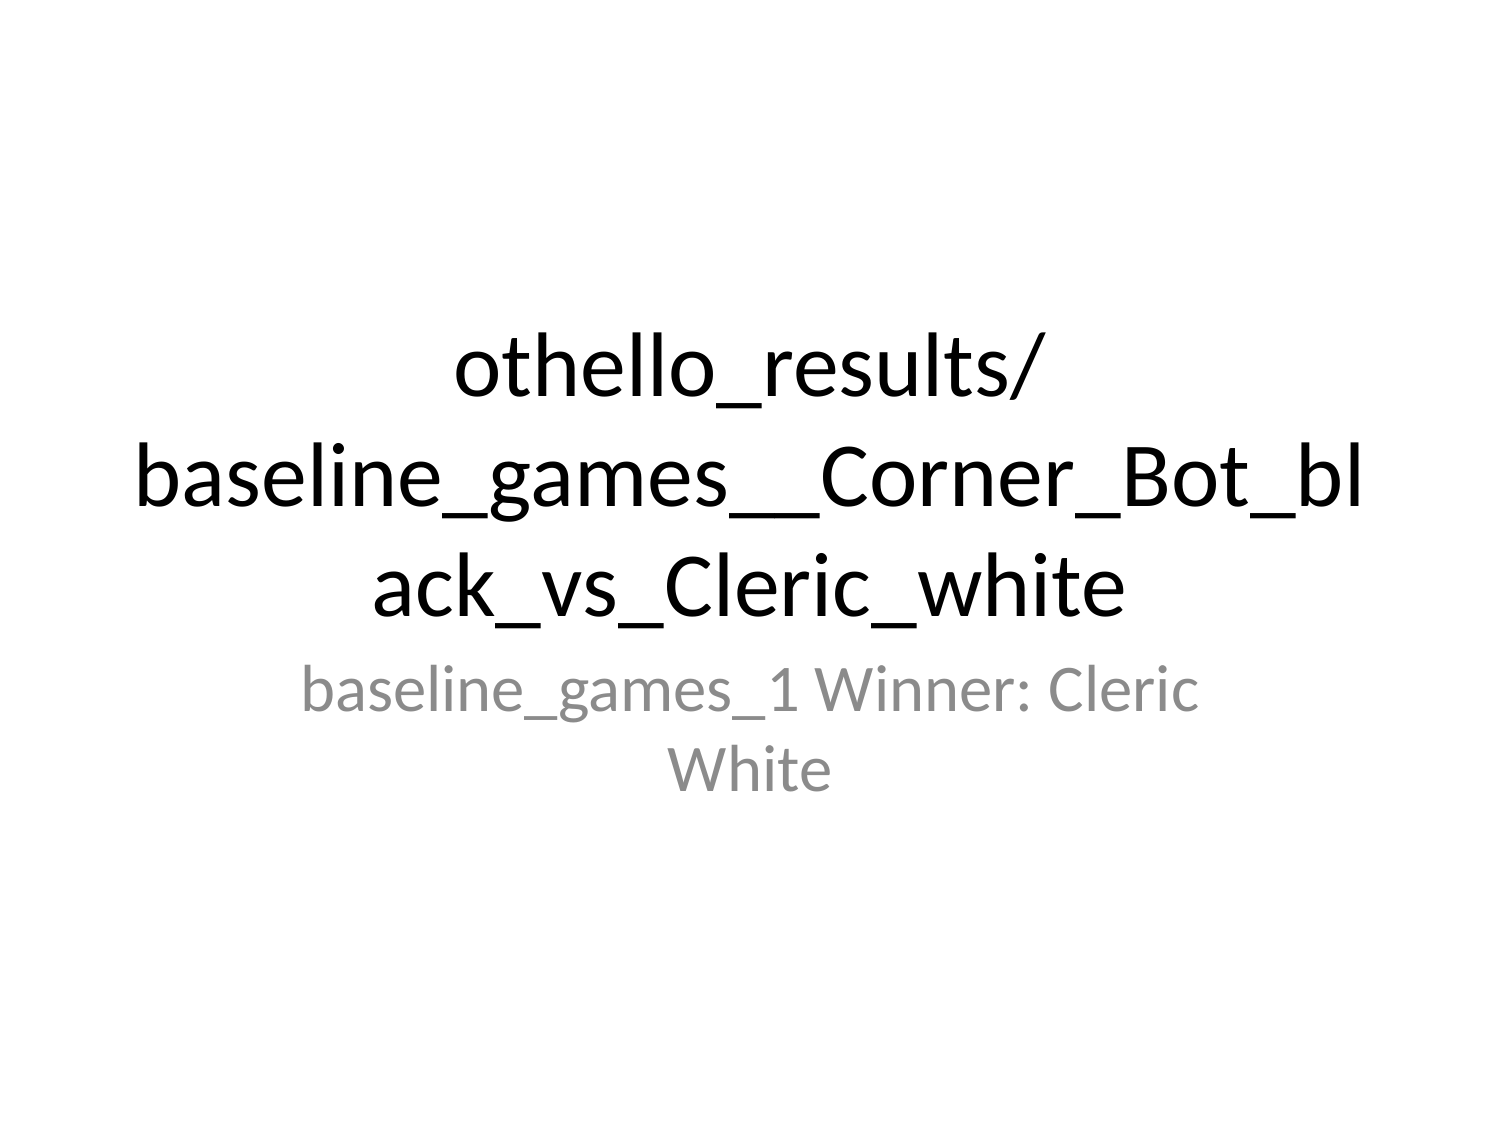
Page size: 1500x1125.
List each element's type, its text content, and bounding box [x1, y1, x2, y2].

subtitle baseline_games_1 Winner: Cleric White [225, 637, 1275, 925]
title othello_results/baseline_games__Corner_Bot_black_vs_Cleric_white [112, 349, 1388, 591]
